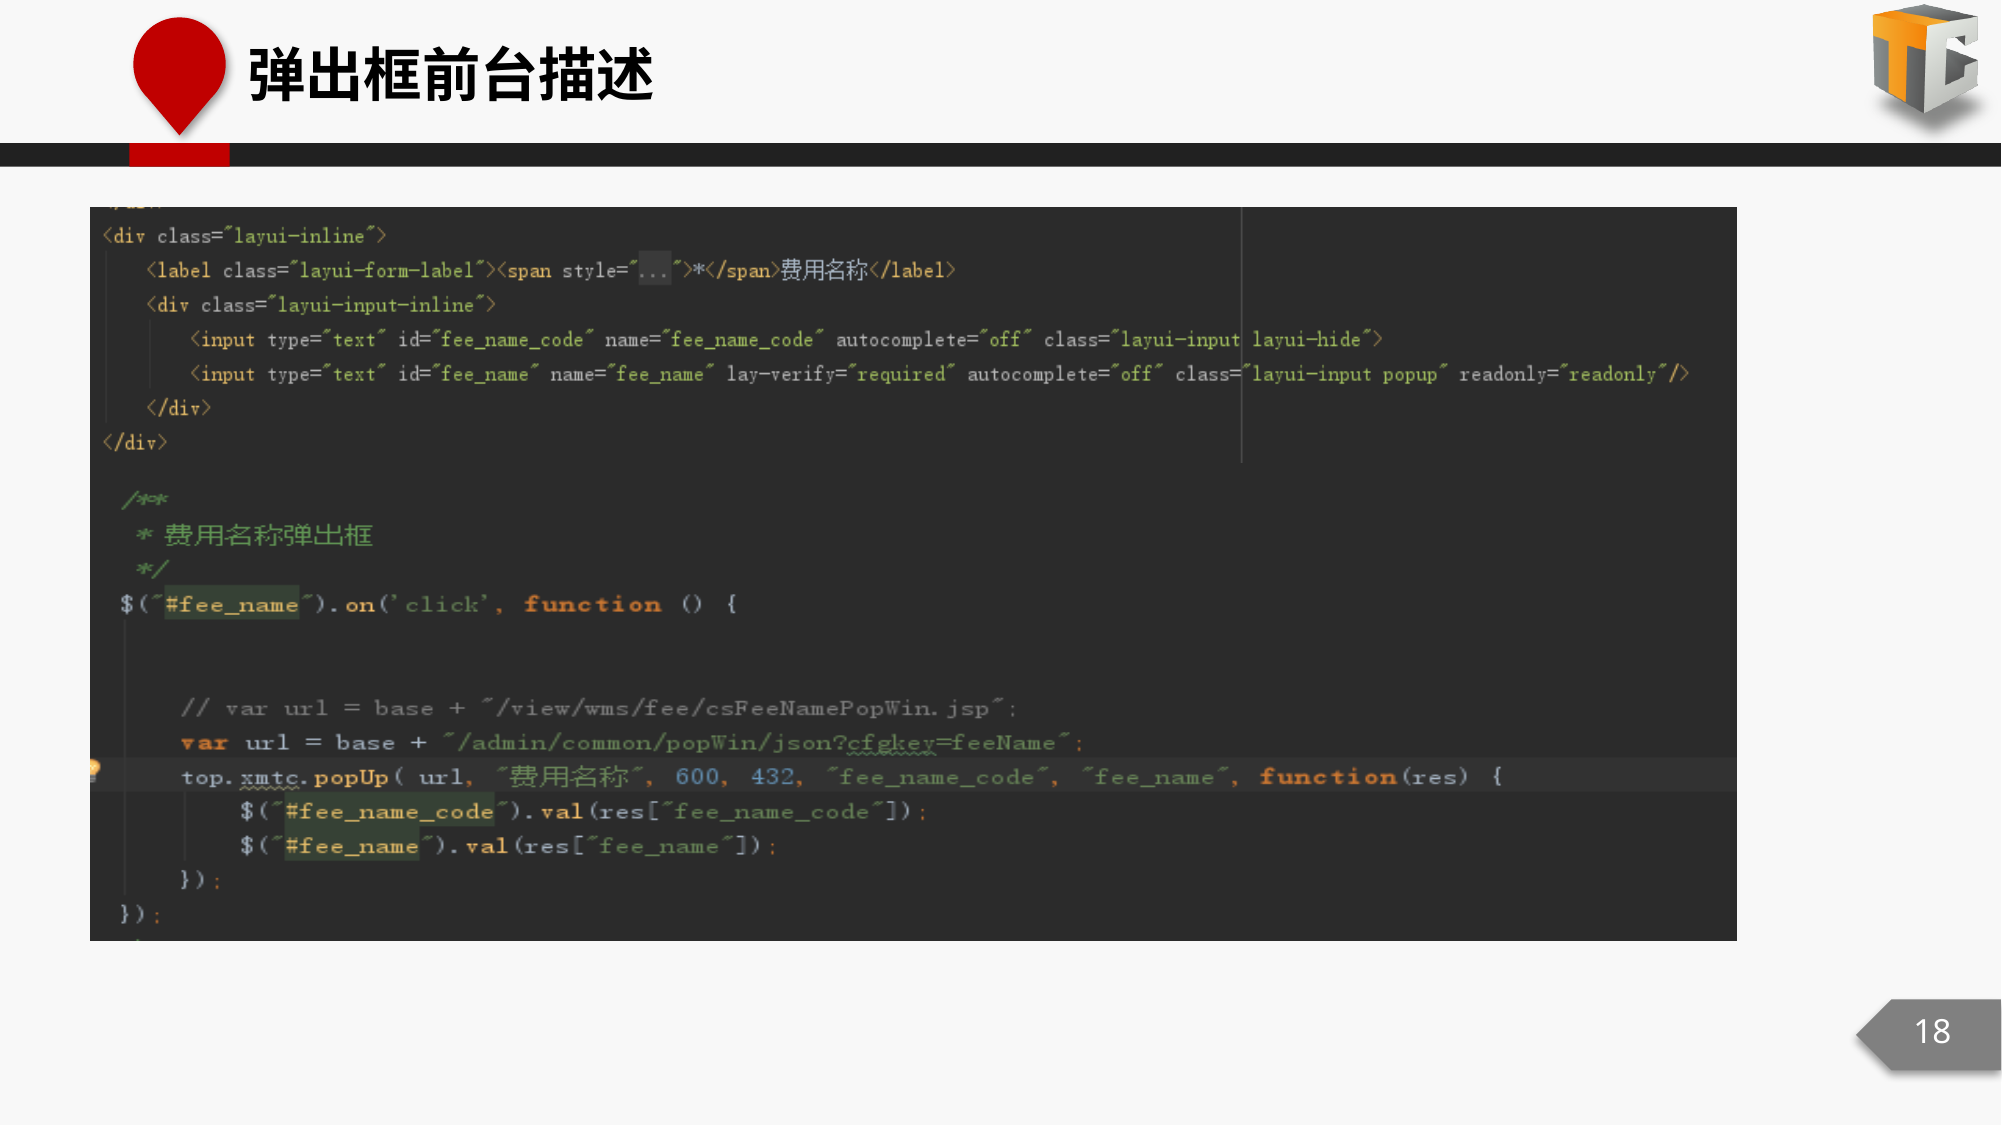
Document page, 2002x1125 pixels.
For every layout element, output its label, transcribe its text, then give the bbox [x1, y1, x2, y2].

title 弹出框前台描述 [232, 30, 1307, 172]
picture [1856, 4, 2002, 153]
picture [90, 463, 1737, 941]
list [90, 207, 1737, 462]
